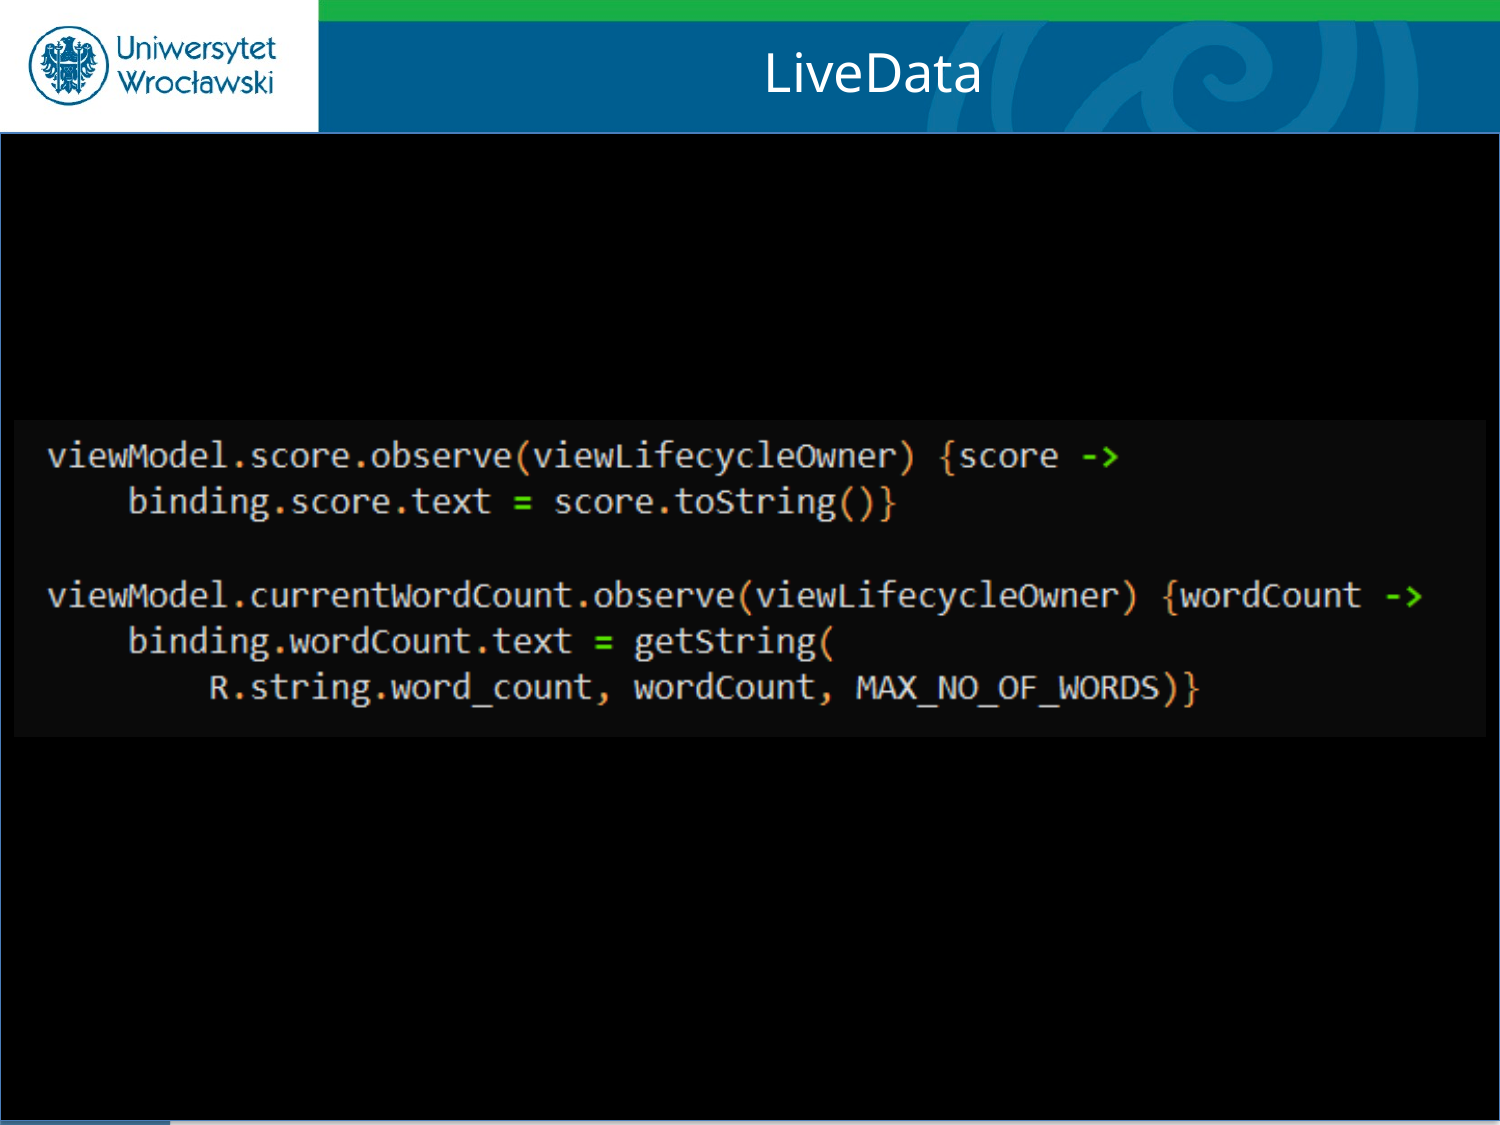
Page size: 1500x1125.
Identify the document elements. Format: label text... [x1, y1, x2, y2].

picture [0, 1121, 1500, 1125]
picture [14, 420, 1486, 737]
text_box LiveData [324, 30, 1424, 111]
picture [0, 0, 1500, 132]
text_box [0, 132, 1500, 1121]
